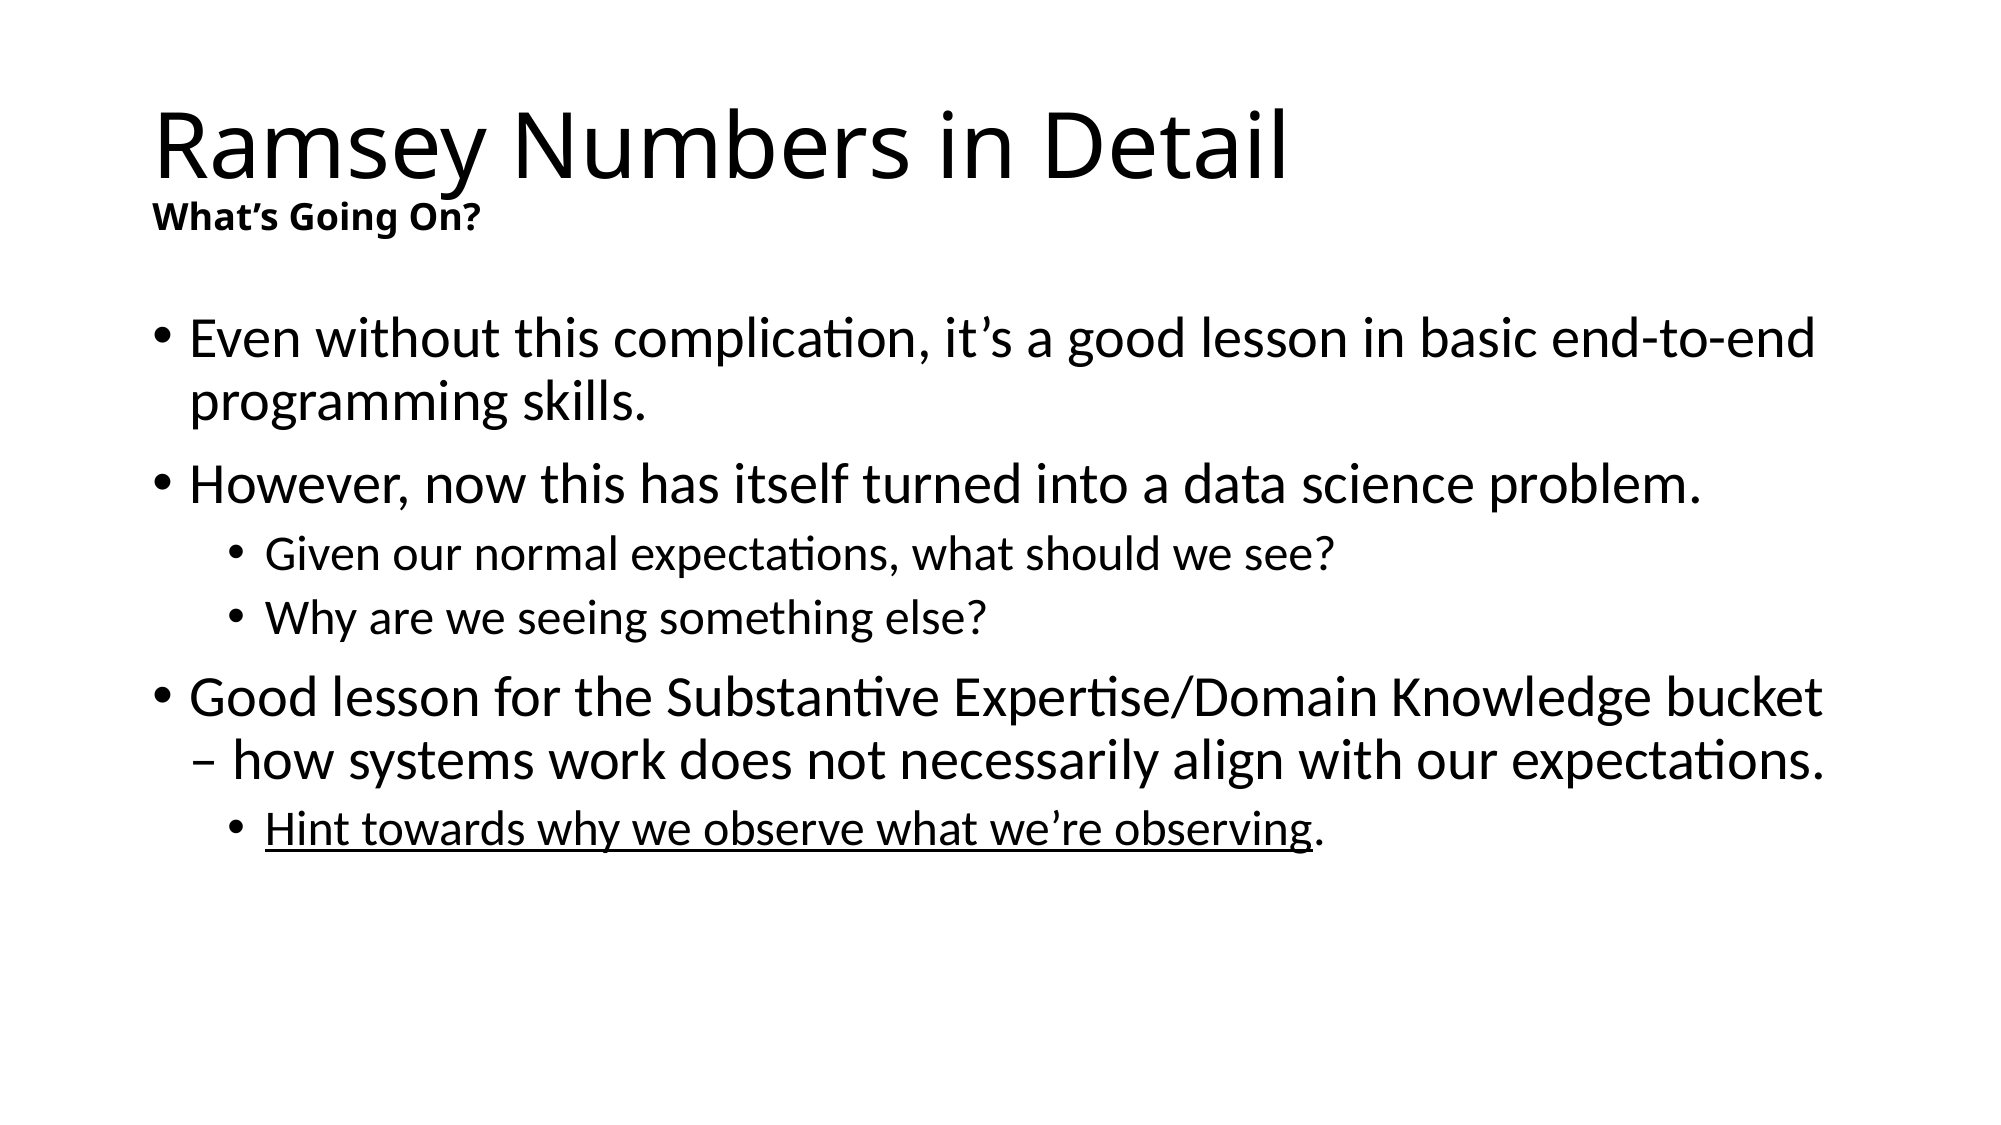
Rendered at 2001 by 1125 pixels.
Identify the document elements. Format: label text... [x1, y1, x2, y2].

list Even without this complication, it’s a good lesson in basic end-to-end programming skills. However, now this has itself turned into a data science problem. Given our normal expectations, what should we see? Why are we seeing something else? Good lesson for the Substantive Expertise/Domain Knowledge bucket – how systems work does not necessarily align with our expectations. Hint towards why we observe what we’re observing. [137, 299, 1863, 1014]
title Ramsey Numbers in Detail What’s Going On? [137, 59, 1863, 278]
